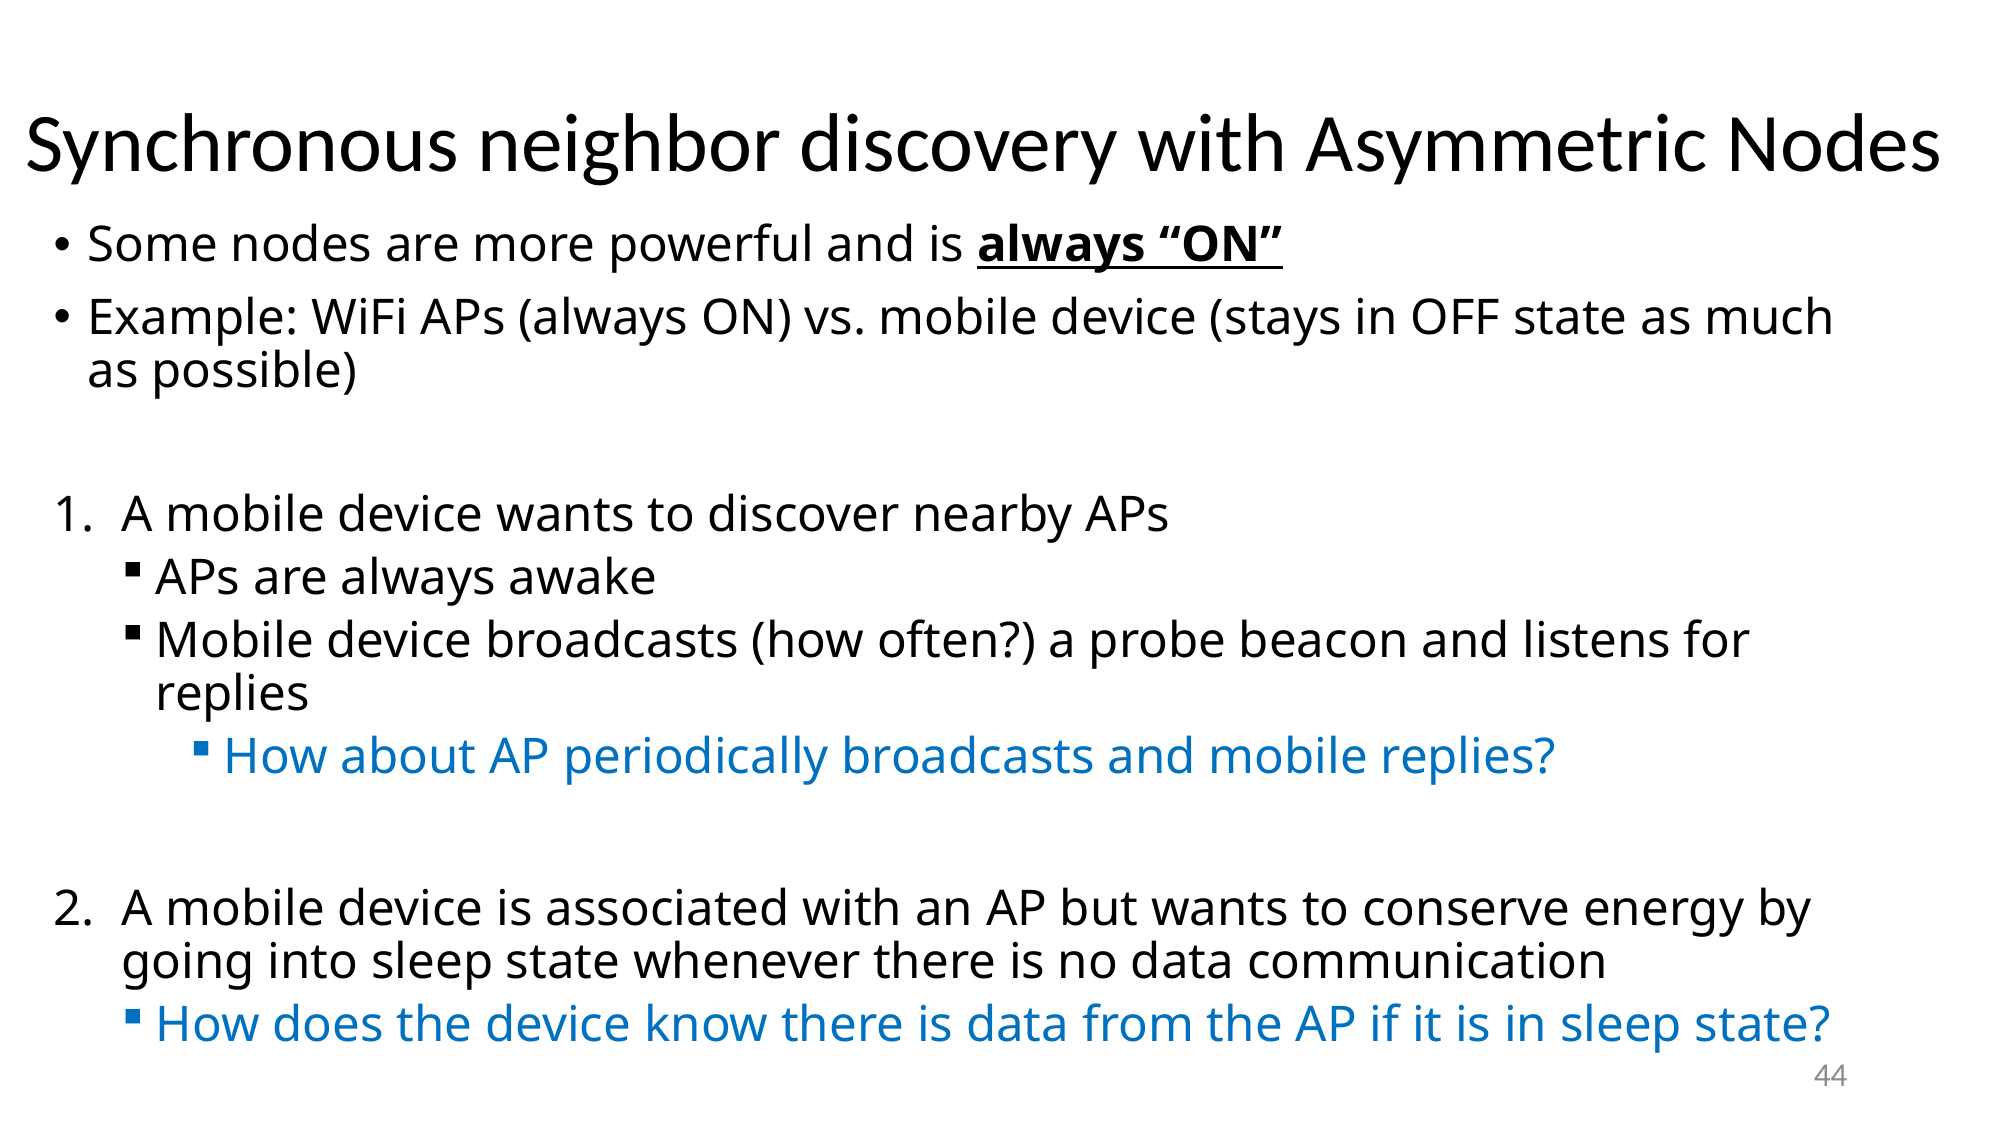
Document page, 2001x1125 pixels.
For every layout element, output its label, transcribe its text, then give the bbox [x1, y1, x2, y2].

slide_number 44 [1412, 1042, 1863, 1103]
list Some nodes are more powerful and is always “ON” Example: WiFi APs (always ON) vs. mobile device (stays in OFF state as much as possible) A mobile device wants to discover nearby APs APs are always awake Mobile device broadcasts (how often?) a probe beacon and listens for replies How about AP periodically broadcasts and mobile replies? A mobile device is associated with an AP but wants to conserve energy by going into sleep state whenever there is no data communication How does the device know there is data from the AP if it is in sleep state? [38, 211, 1902, 1073]
title Synchronous neighbor discovery with Asymmetric Nodes [10, 22, 1962, 267]
